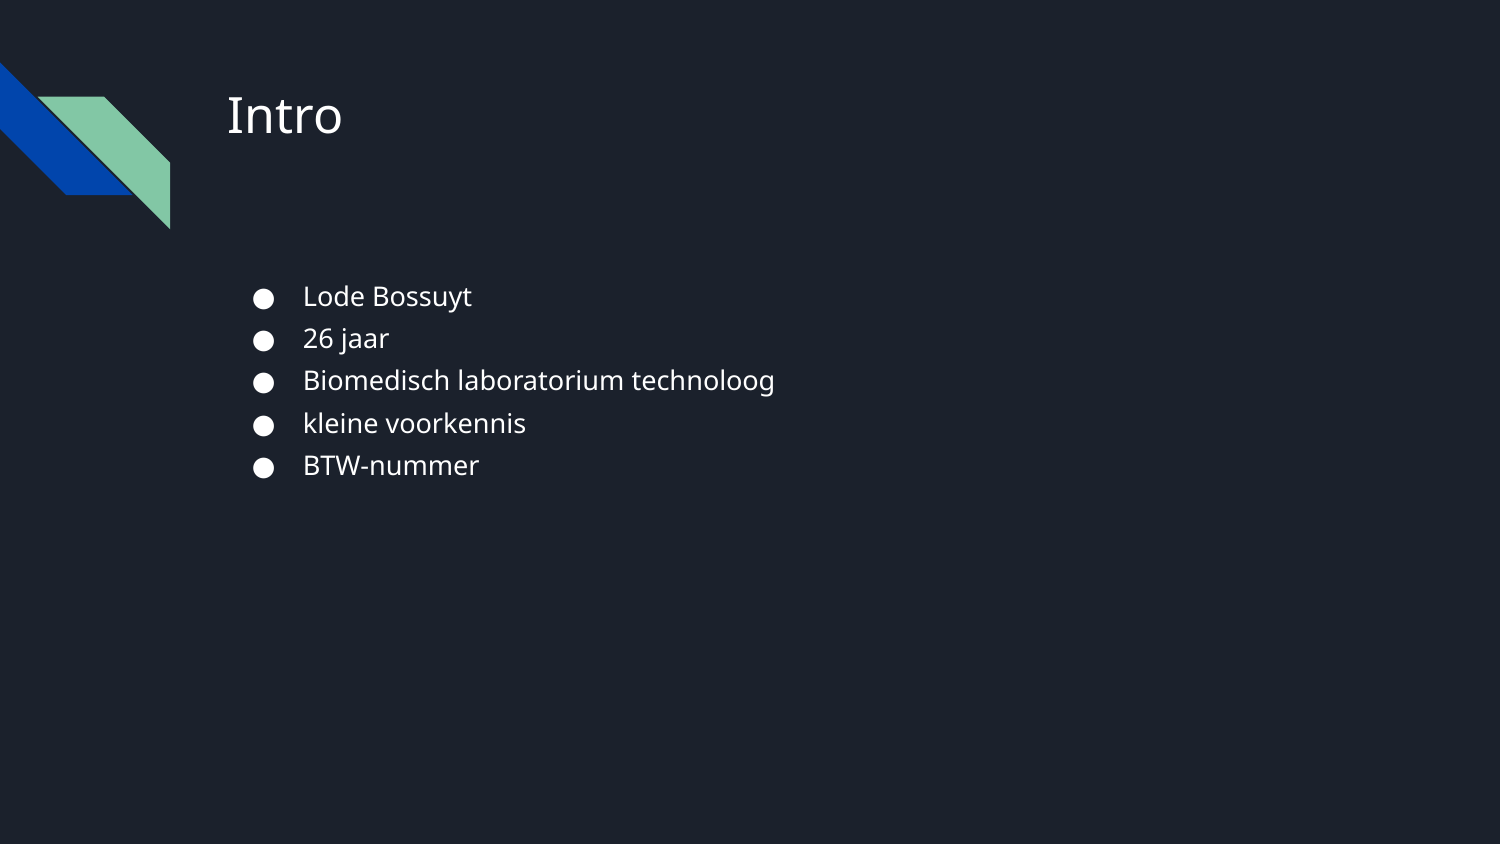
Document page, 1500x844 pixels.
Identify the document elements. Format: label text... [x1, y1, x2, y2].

list Lode Bossuyt 26 jaar Biomedisch laboratorium technoloog kleine voorkennis BTW-nummer [212, 257, 1368, 735]
title Intro [212, 64, 1368, 215]
